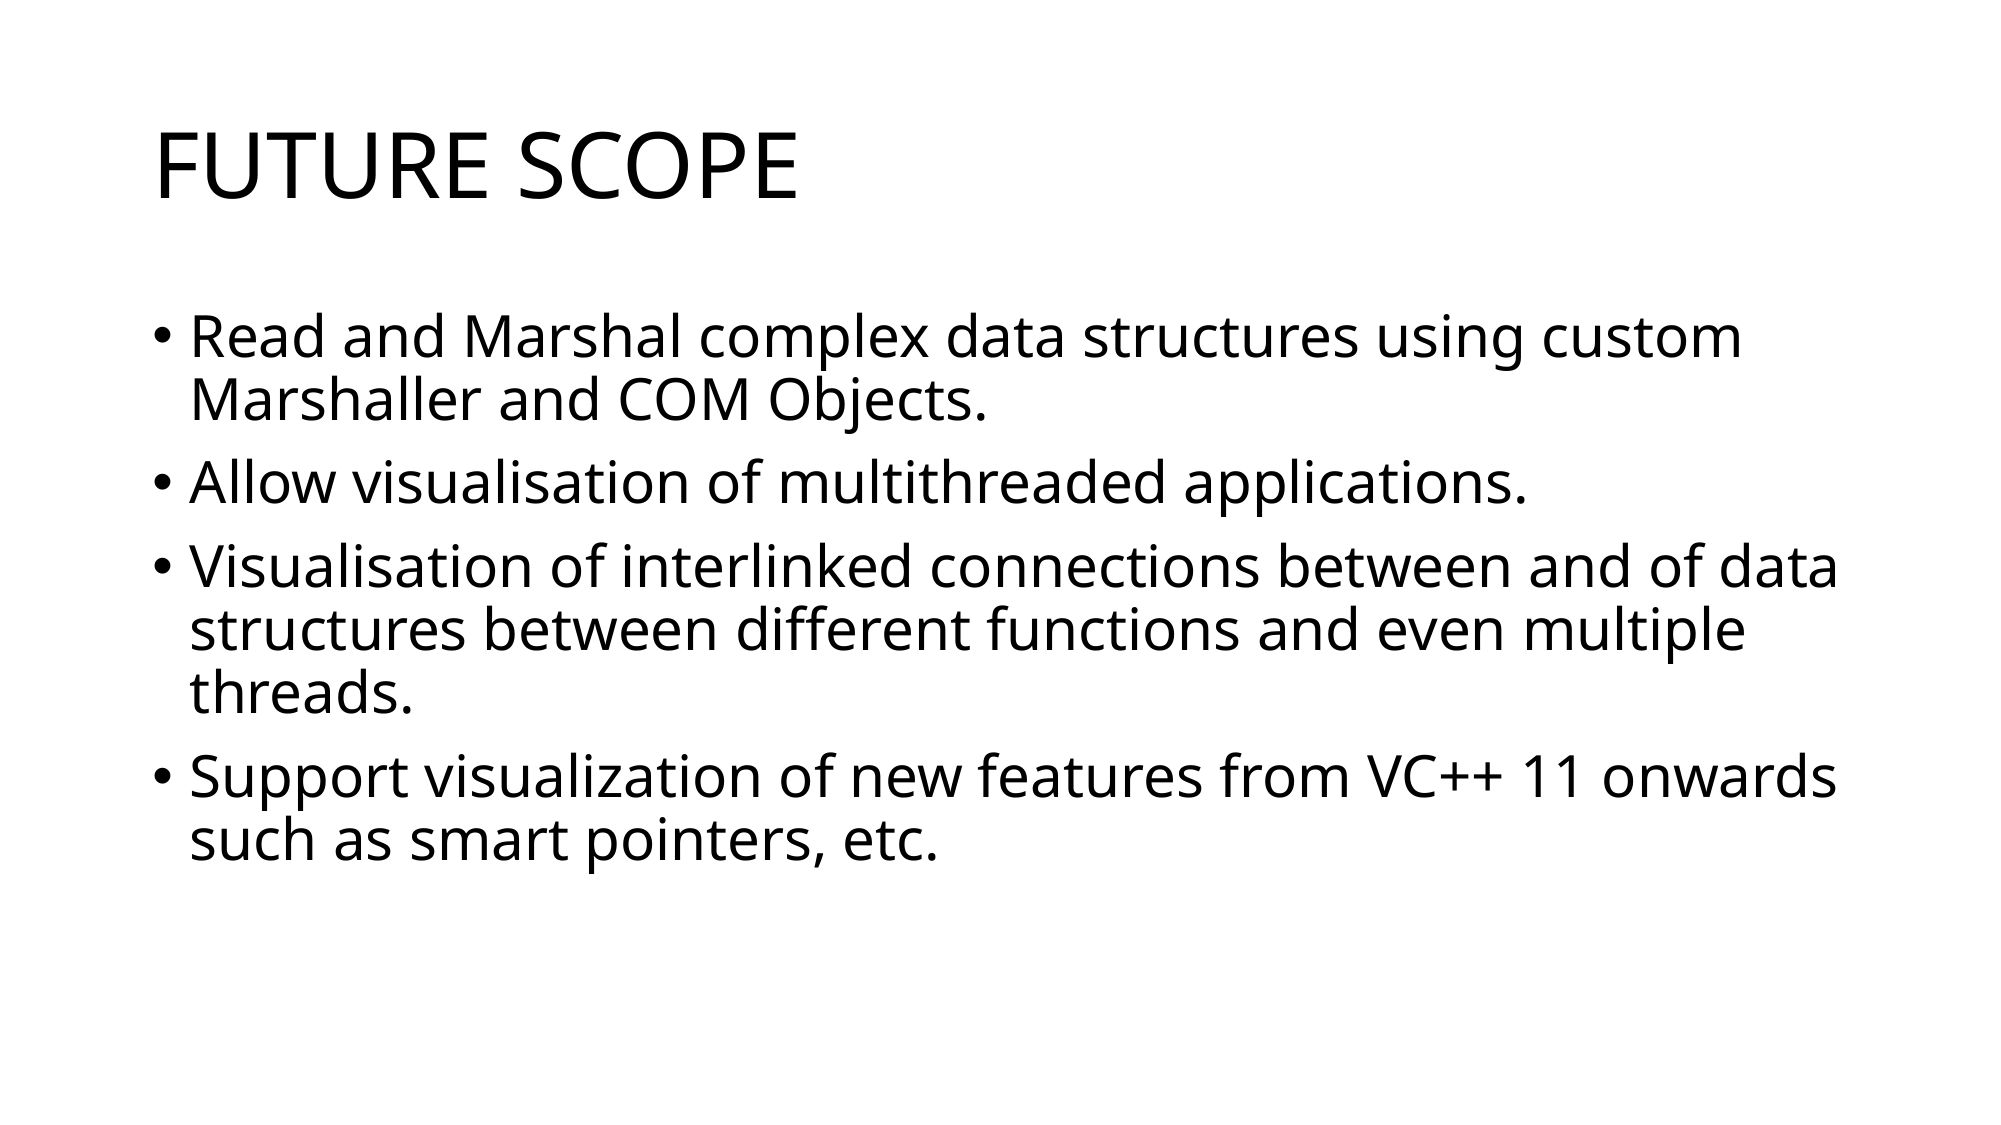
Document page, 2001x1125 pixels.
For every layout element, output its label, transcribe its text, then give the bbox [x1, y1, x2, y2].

title FUTURE SCOPE [137, 59, 1863, 278]
list Read and Marshal complex data structures using custom Marshaller and COM Objects. Allow visualisation of multithreaded applications. Visualisation of interlinked connections between and of data structures between different functions and even multiple threads. Support visualization of new features from VC++ 11 onwards such as smart pointers, etc. [137, 299, 1863, 1014]
